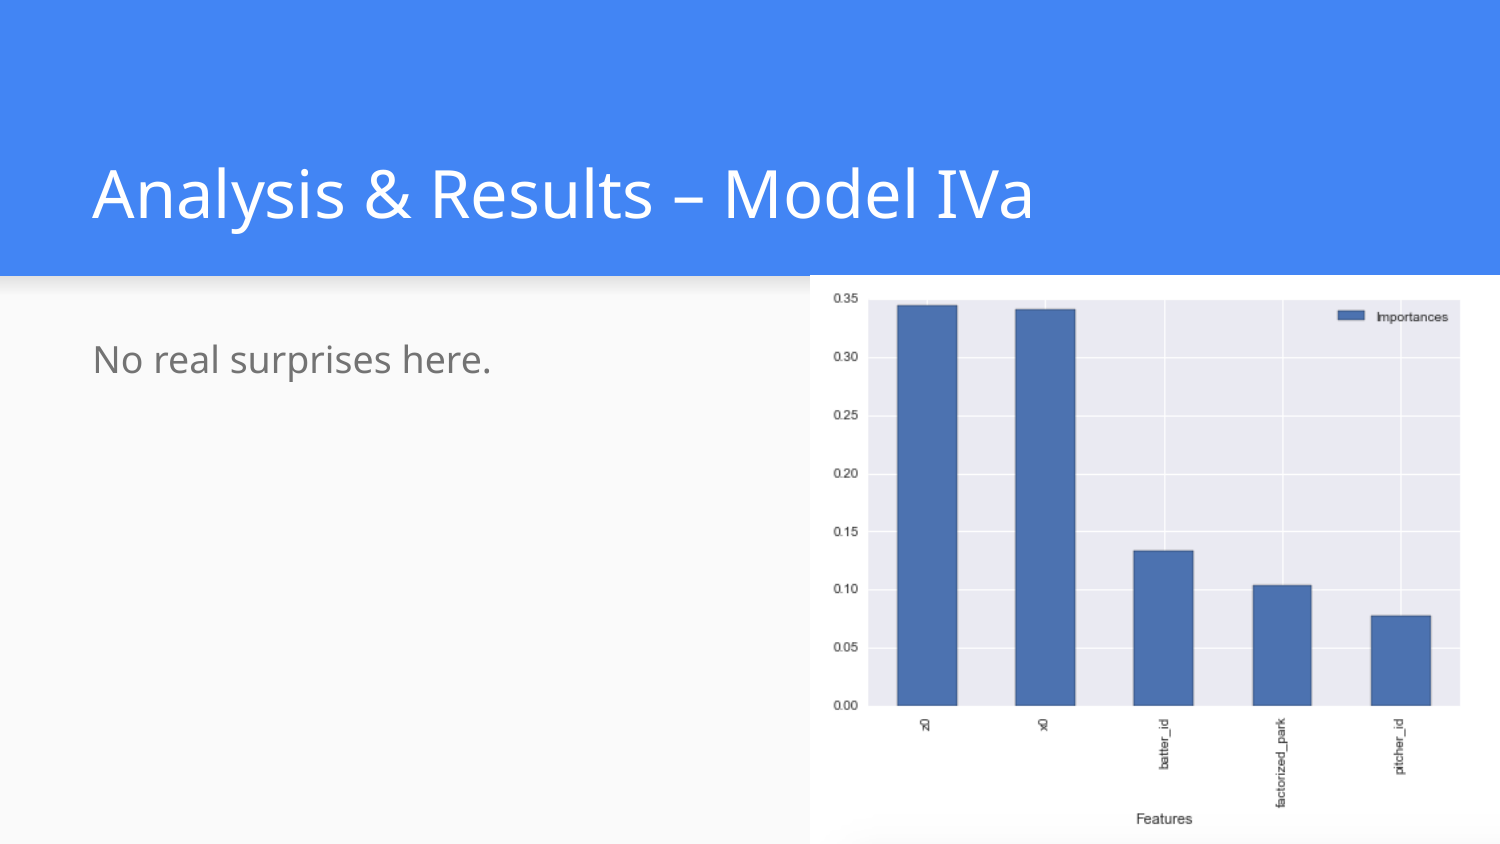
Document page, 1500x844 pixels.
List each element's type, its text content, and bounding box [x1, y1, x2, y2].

picture [810, 274, 1500, 844]
title Analysis & Results – Model IVa [77, 121, 1427, 248]
list No real surprises here. [77, 314, 805, 760]
